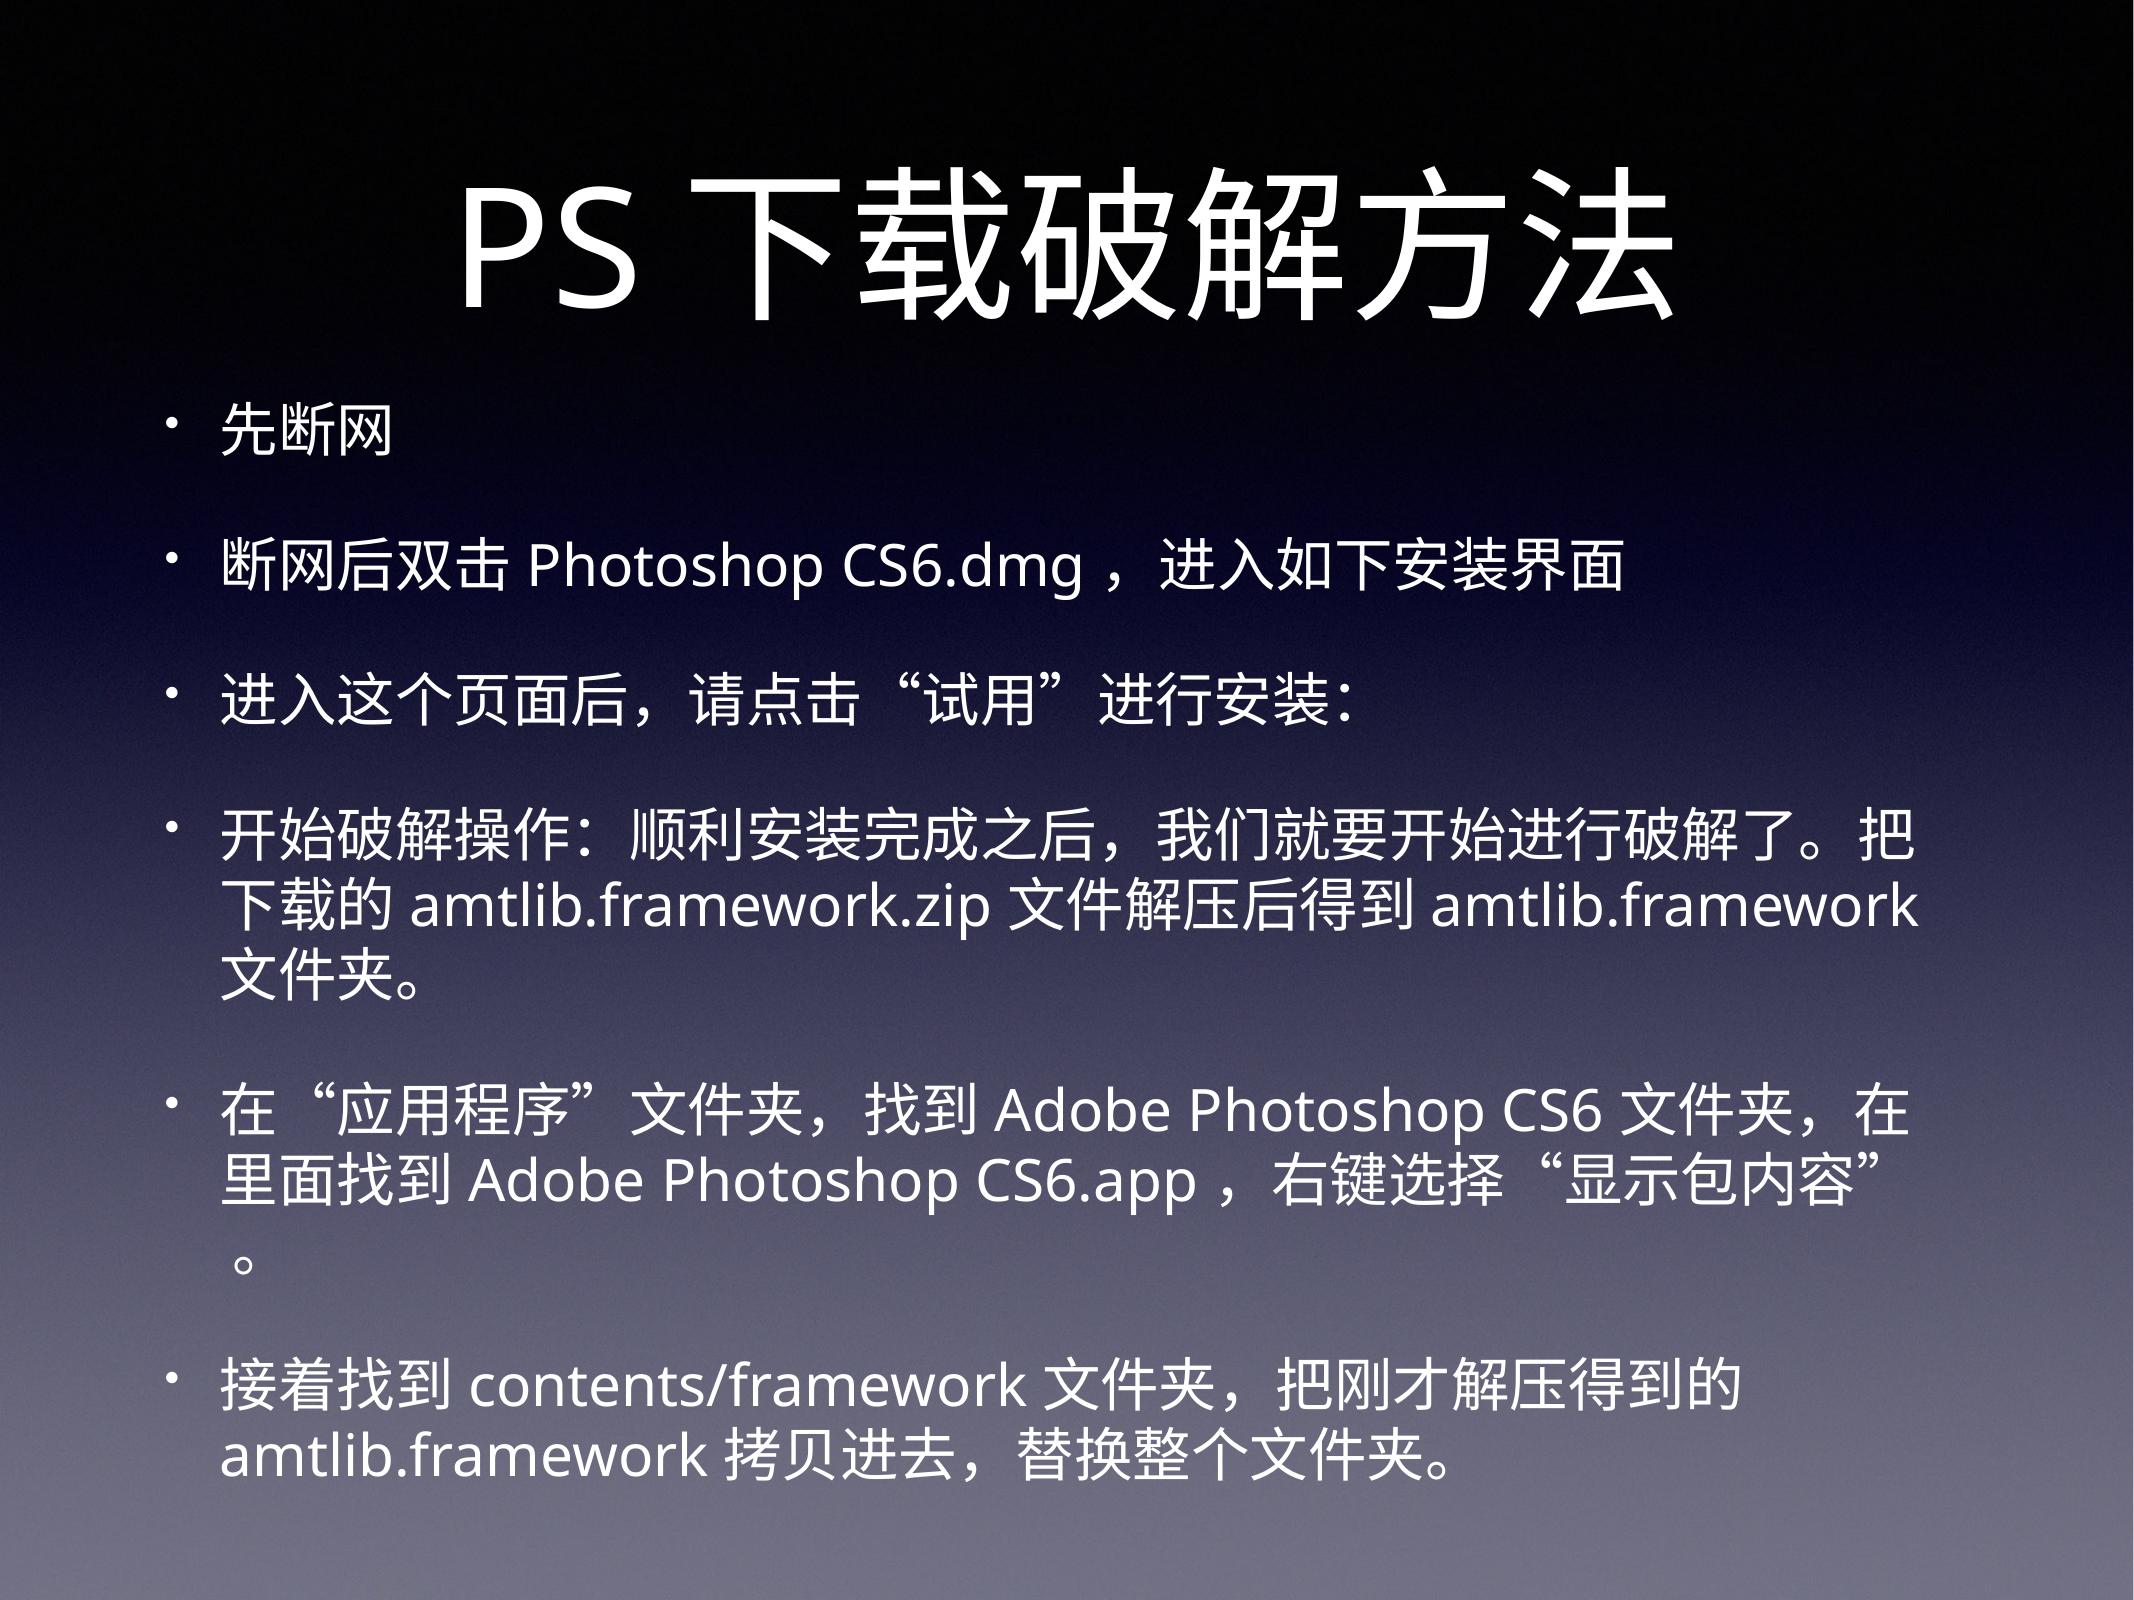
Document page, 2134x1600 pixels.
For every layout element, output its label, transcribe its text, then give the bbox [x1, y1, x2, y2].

title PS下载破解方法 [155, 66, 1978, 416]
picture [0, 0, 2134, 1600]
list 先断网 断网后双击Photoshop CS6.dmg，进入如下安装界面 进入这个页面后，请点击“试用”进行安装： 开始破解操作：顺利安装完成之后，我们就要开始进行破解了。把下载的amtlib.framework.zip文件解压后得到amtlib.framework文件夹。 在“应用程序”文件夹，找到Adobe Photoshop CS6文件夹，在里面找到Adobe Photoshop CS6.app，右键选择“显示包内容” 。 接着找到contents/framework文件夹，把刚才解压得到的amtlib.framework拷贝进去，替换整个文件夹。 [155, 424, 1978, 1457]
